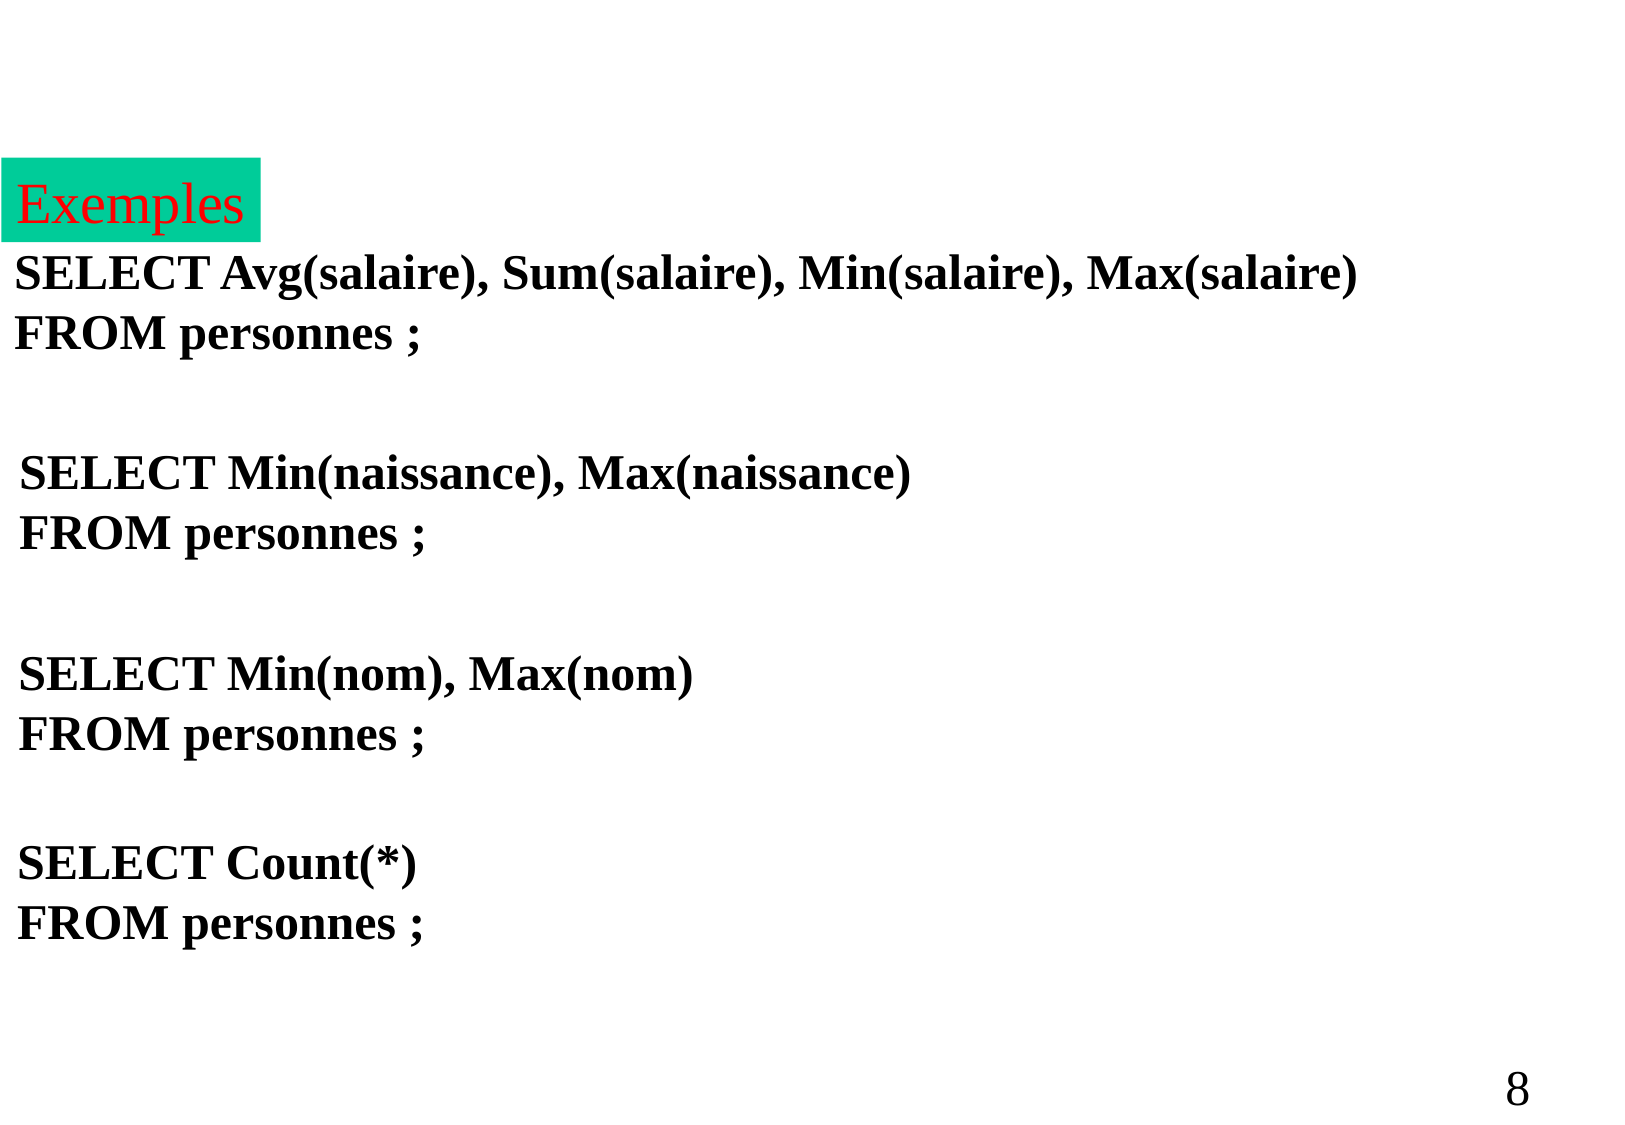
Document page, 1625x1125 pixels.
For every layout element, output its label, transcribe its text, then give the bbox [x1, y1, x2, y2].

text_box Exemples [1, 157, 261, 243]
text_box 8 [1490, 1048, 1625, 1123]
text_box SELECT Min(nom), Max(nom) FROM personnes ; [3, 633, 709, 768]
text_box SELECT Min(naissance), Max(naissance) FROM personnes ; [4, 432, 927, 568]
text_box SELECT Count(*) FROM personnes ; [2, 822, 441, 958]
text_box SELECT Avg(salaire), Sum(salaire), Min(salaire), Max(salaire) FROM personnes ; [0, 231, 1374, 367]
